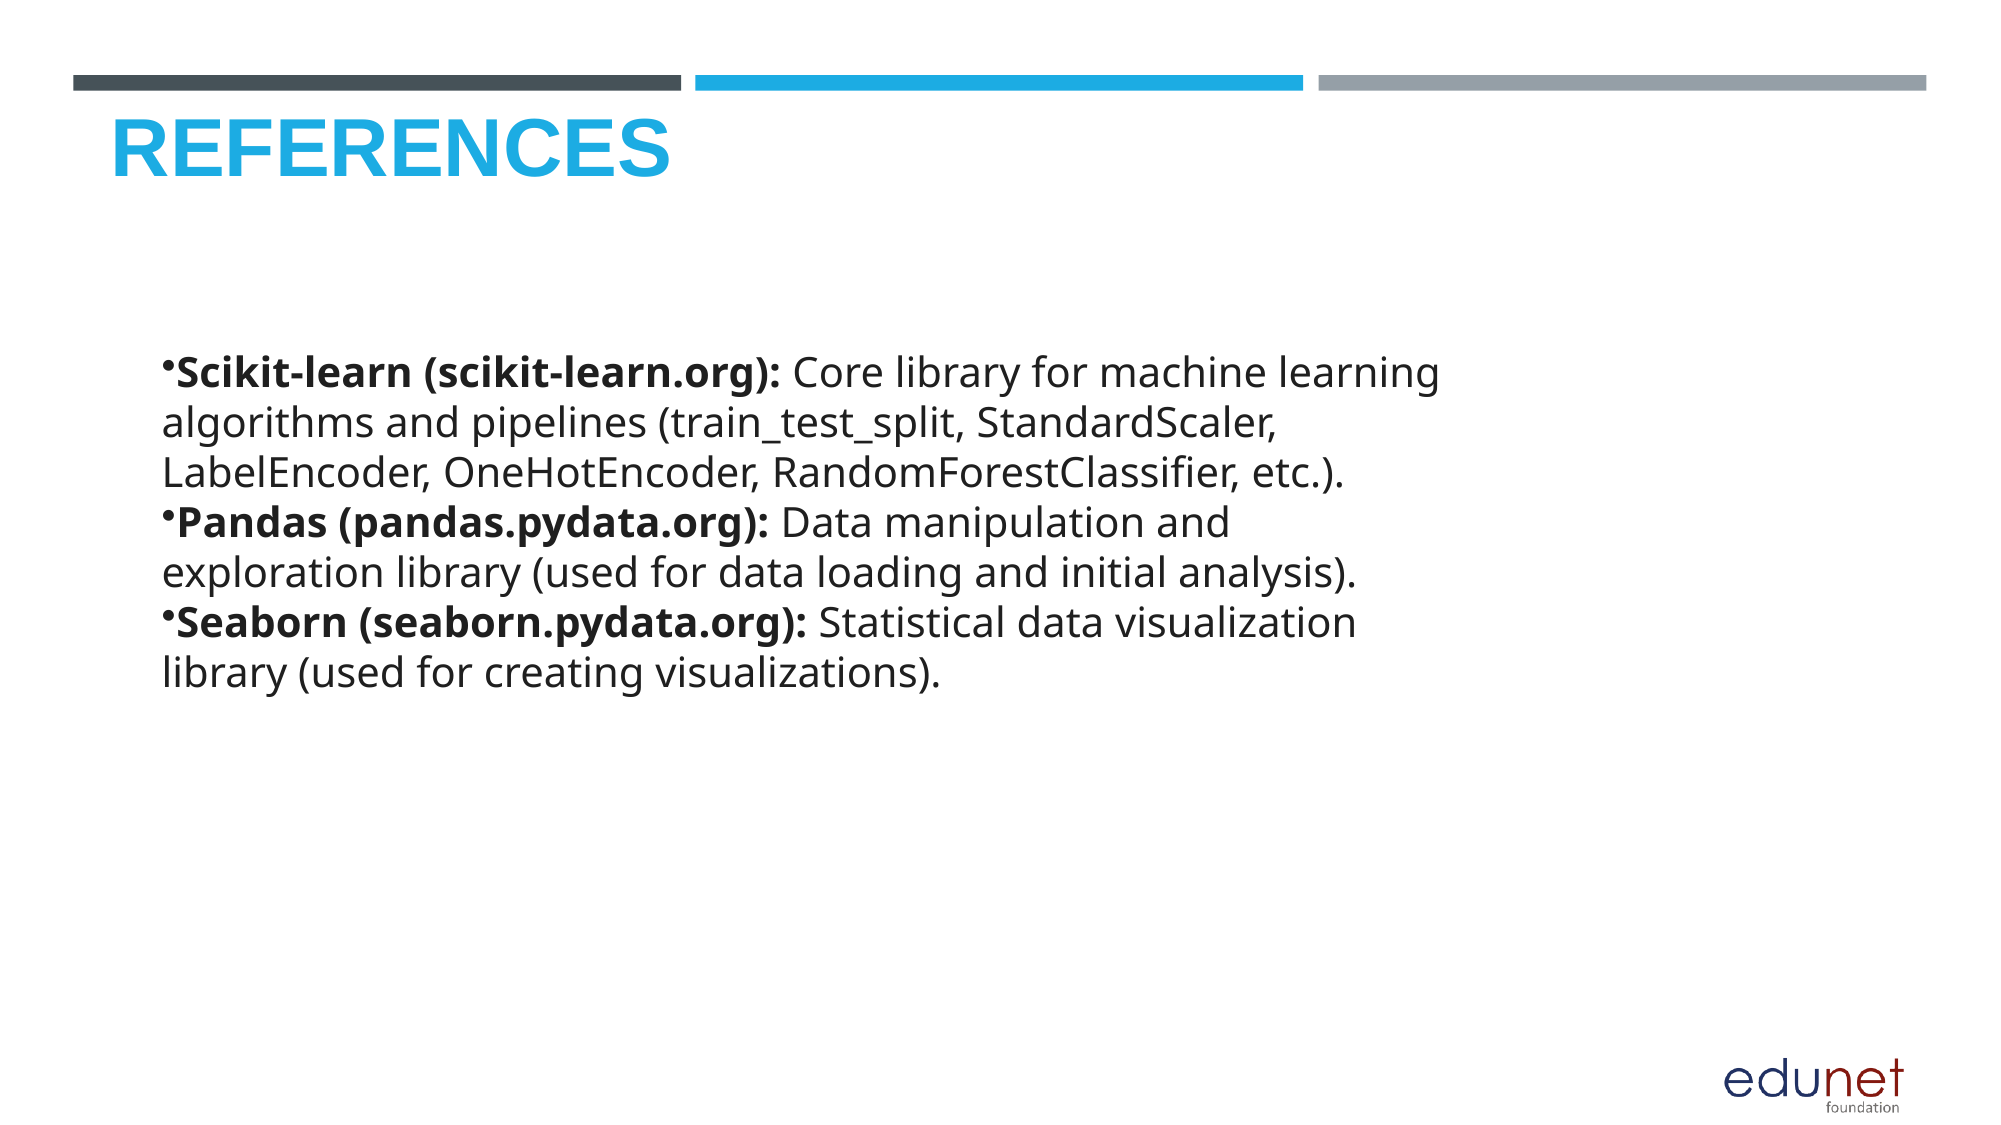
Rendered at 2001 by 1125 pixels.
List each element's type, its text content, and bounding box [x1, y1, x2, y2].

title REFERENCES [108, 91, 675, 282]
text_box Scikit-learn (scikit-learn.org): Core library for machine learning algorithms and pipelines (train_test_split, StandardScaler, LabelEncoder, OneHotEncoder, RandomForestClassifier, etc.). Pandas (pandas.pydata.org): Data manipulation and exploration library (used for data loading and initial analysis). Seaborn (seaborn.pydata.org): Statistical data visualization library (used for creating visualizations). [161, 345, 1444, 741]
picture [1724, 1057, 1904, 1113]
